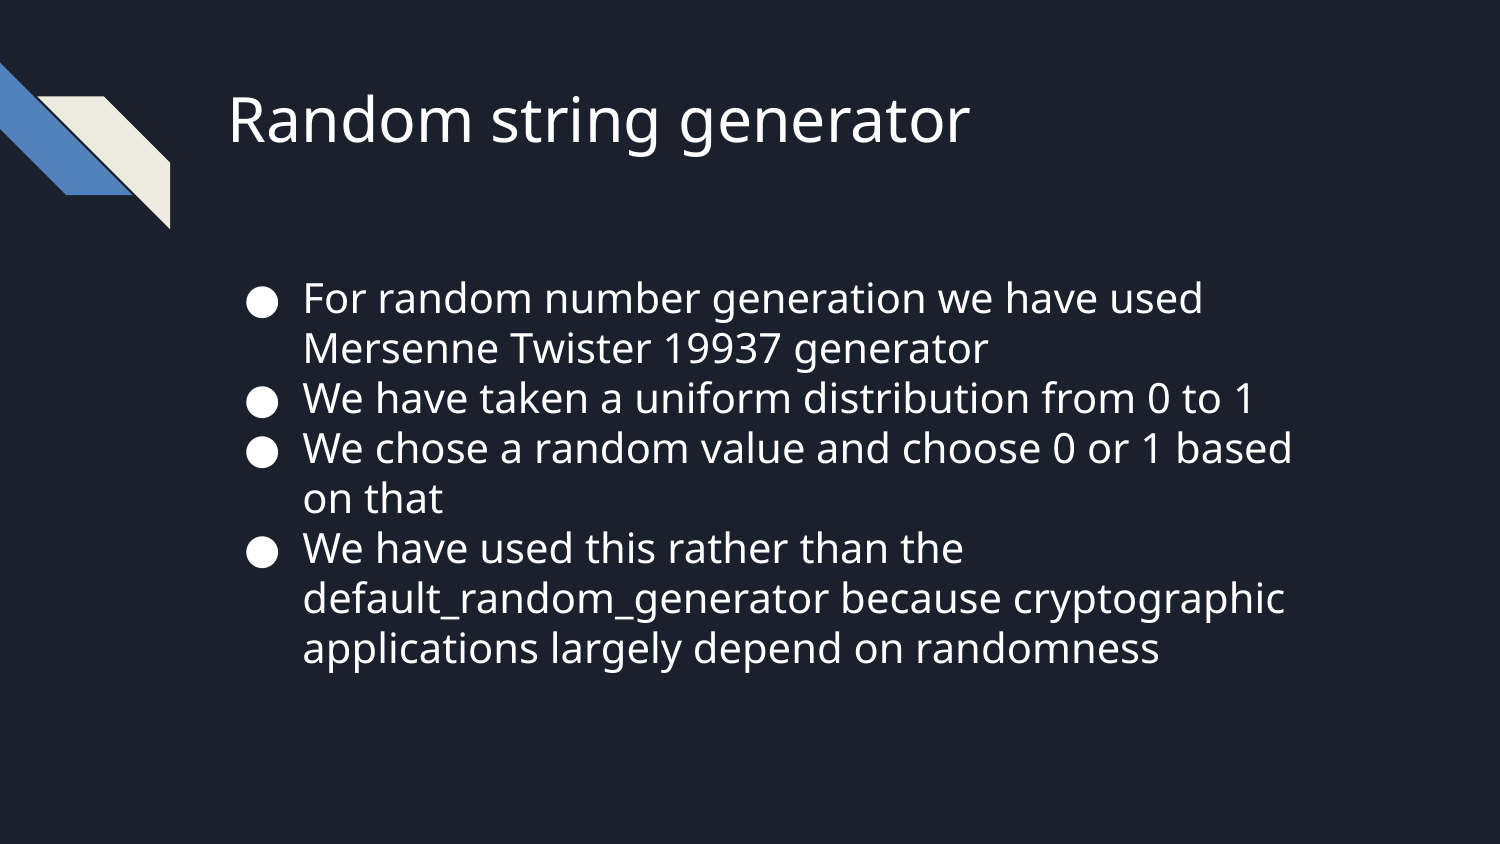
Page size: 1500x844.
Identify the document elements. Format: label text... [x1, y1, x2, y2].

text_box For random number generation we have used Mersenne Twister 19937 generator We have taken a uniform distribution from 0 to 1 We chose a random value and choose 0 or 1 based on that We have used this rather than the default_random_generator because cryptographic applications largely depend on randomness [212, 257, 1368, 735]
text_box Random string generator [212, 64, 1368, 215]
